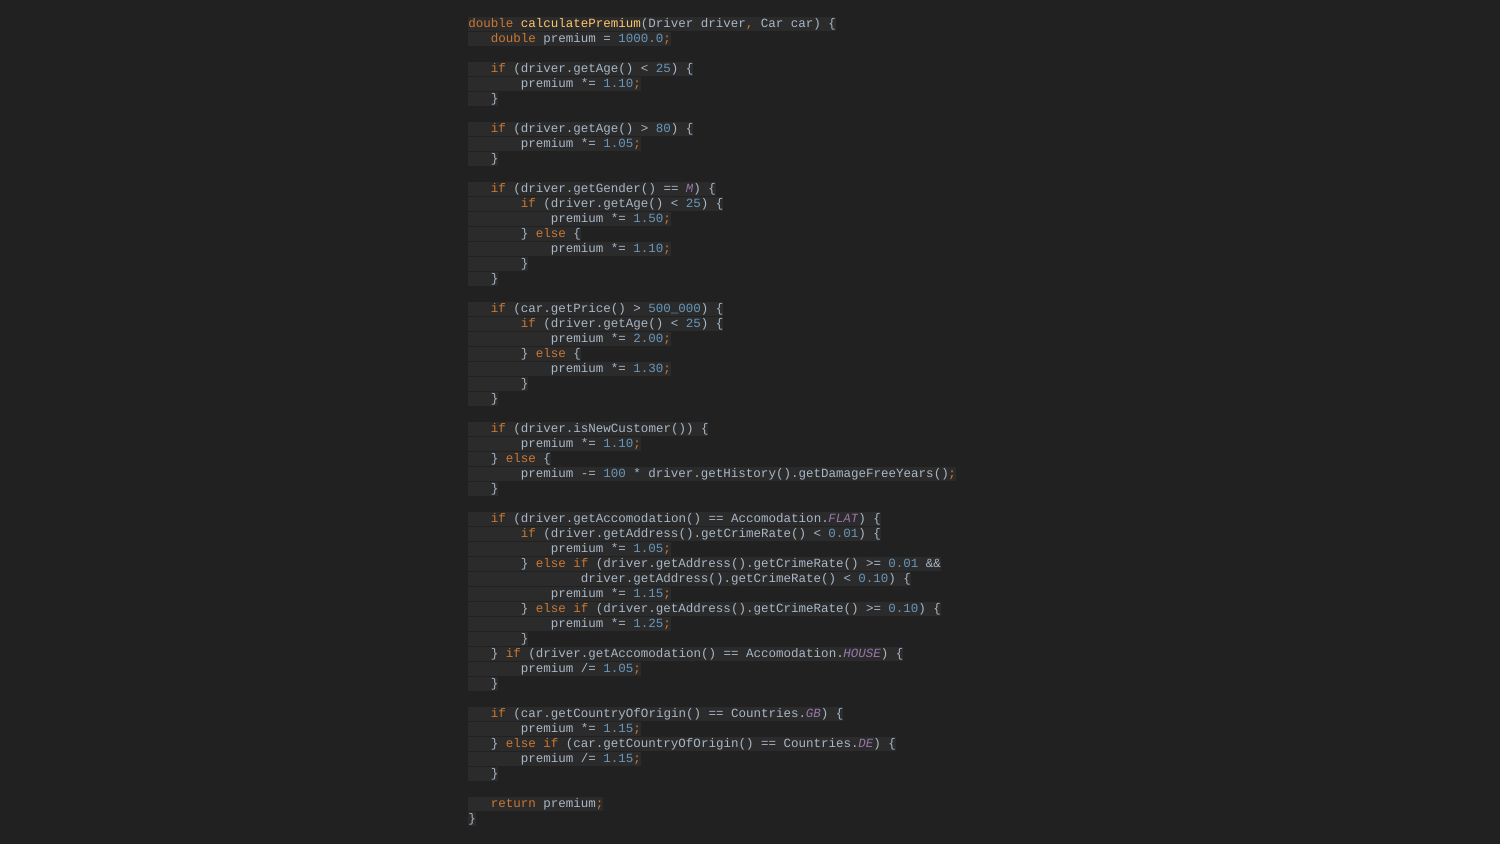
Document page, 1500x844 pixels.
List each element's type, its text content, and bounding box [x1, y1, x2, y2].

text_box double calculatePremium(Driver driver, Car car) { double premium = 1000.0; if (driver.getAge() < 25) { premium *= 1.10; } if (driver.getAge() > 80) { premium *= 1.05; } if (driver.getGender() == M) { if (driver.getAge() < 25) { premium *= 1.50; } else { premium *= 1.10; } } if (car.getPrice() > 500_000) { if (driver.getAge() < 25) { premium *= 2.00; } else { premium *= 1.30; } } if (driver.isNewCustomer()) { premium *= 1.10; } else { premium -= 100 * driver.getHistory().getDamageFreeYears(); } if (driver.getAccomodation() == Accomodation.FLAT) { if (driver.getAddress().getCrimeRate() < 0.01) { premium *= 1.05; } else if (driver.getAddress().getCrimeRate() >= 0.01 && driver.getAddress().getCrimeRate() < 0.10) { premium *= 1.15; } else if (driver.getAddress().getCrimeRate() >= 0.10) { premium *= 1.25; } } if (driver.getAccomodation() == Accomodation.HOUSE) { premium /= 1.05; } if (car.getCountryOfOrigin() == Countries.GB) { premium *= 1.15; } else if (car.getCountryOfOrigin() == Countries.DE) { premium /= 1.15; } return premium; } [453, 0, 1047, 844]
